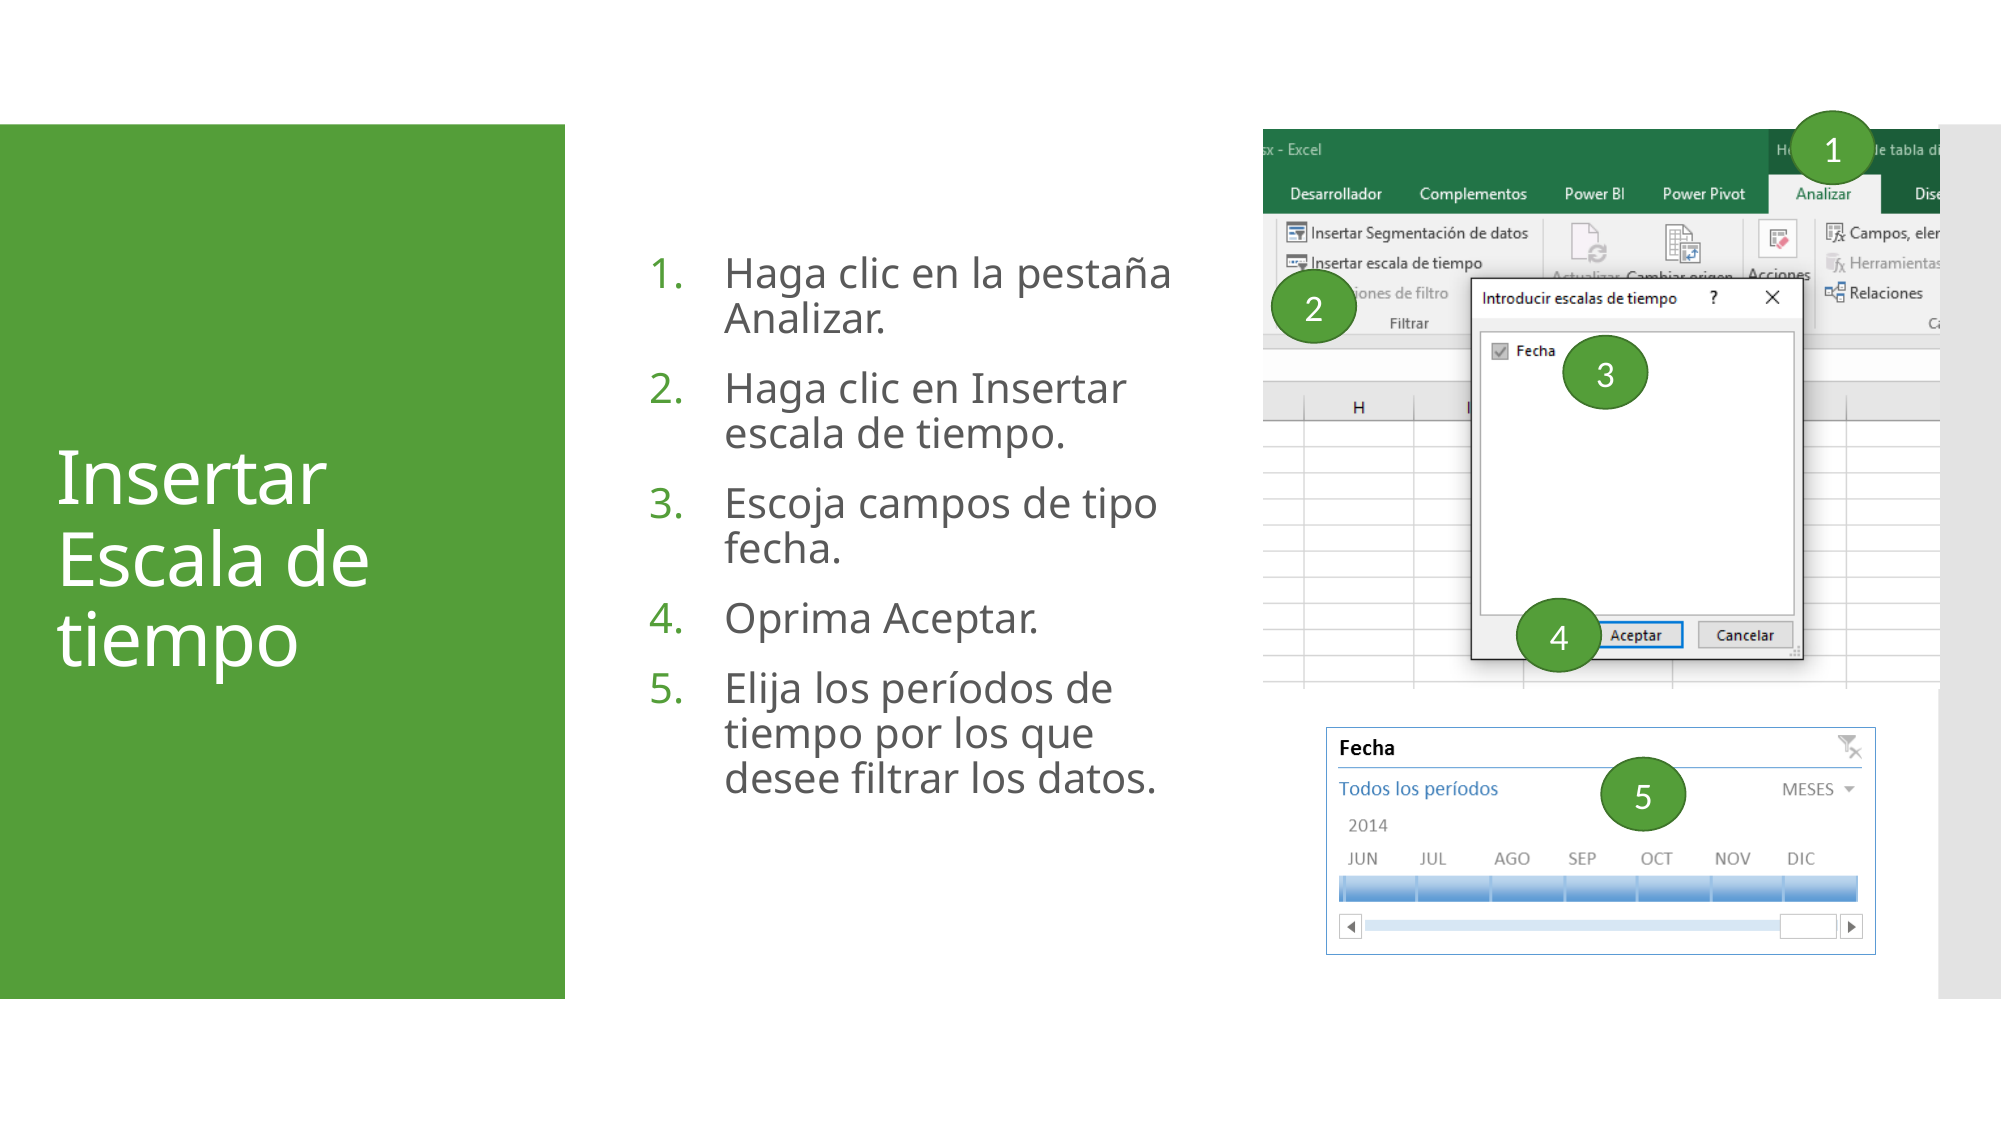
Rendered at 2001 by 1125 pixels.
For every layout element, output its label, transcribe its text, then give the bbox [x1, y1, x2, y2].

title Insertar Escala de tiempo [41, 184, 525, 940]
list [1263, 128, 1940, 689]
text_box 1 [1796, 110, 1870, 128]
picture [1326, 727, 1876, 956]
list Haga clic en la pestaña Analizar. Haga clic en Insertar escala de tiempo. Escoja campos de tipo fecha. Oprima Aceptar. Elija los períodos de tiempo por los que desee filtrar los datos. [634, 142, 1205, 983]
